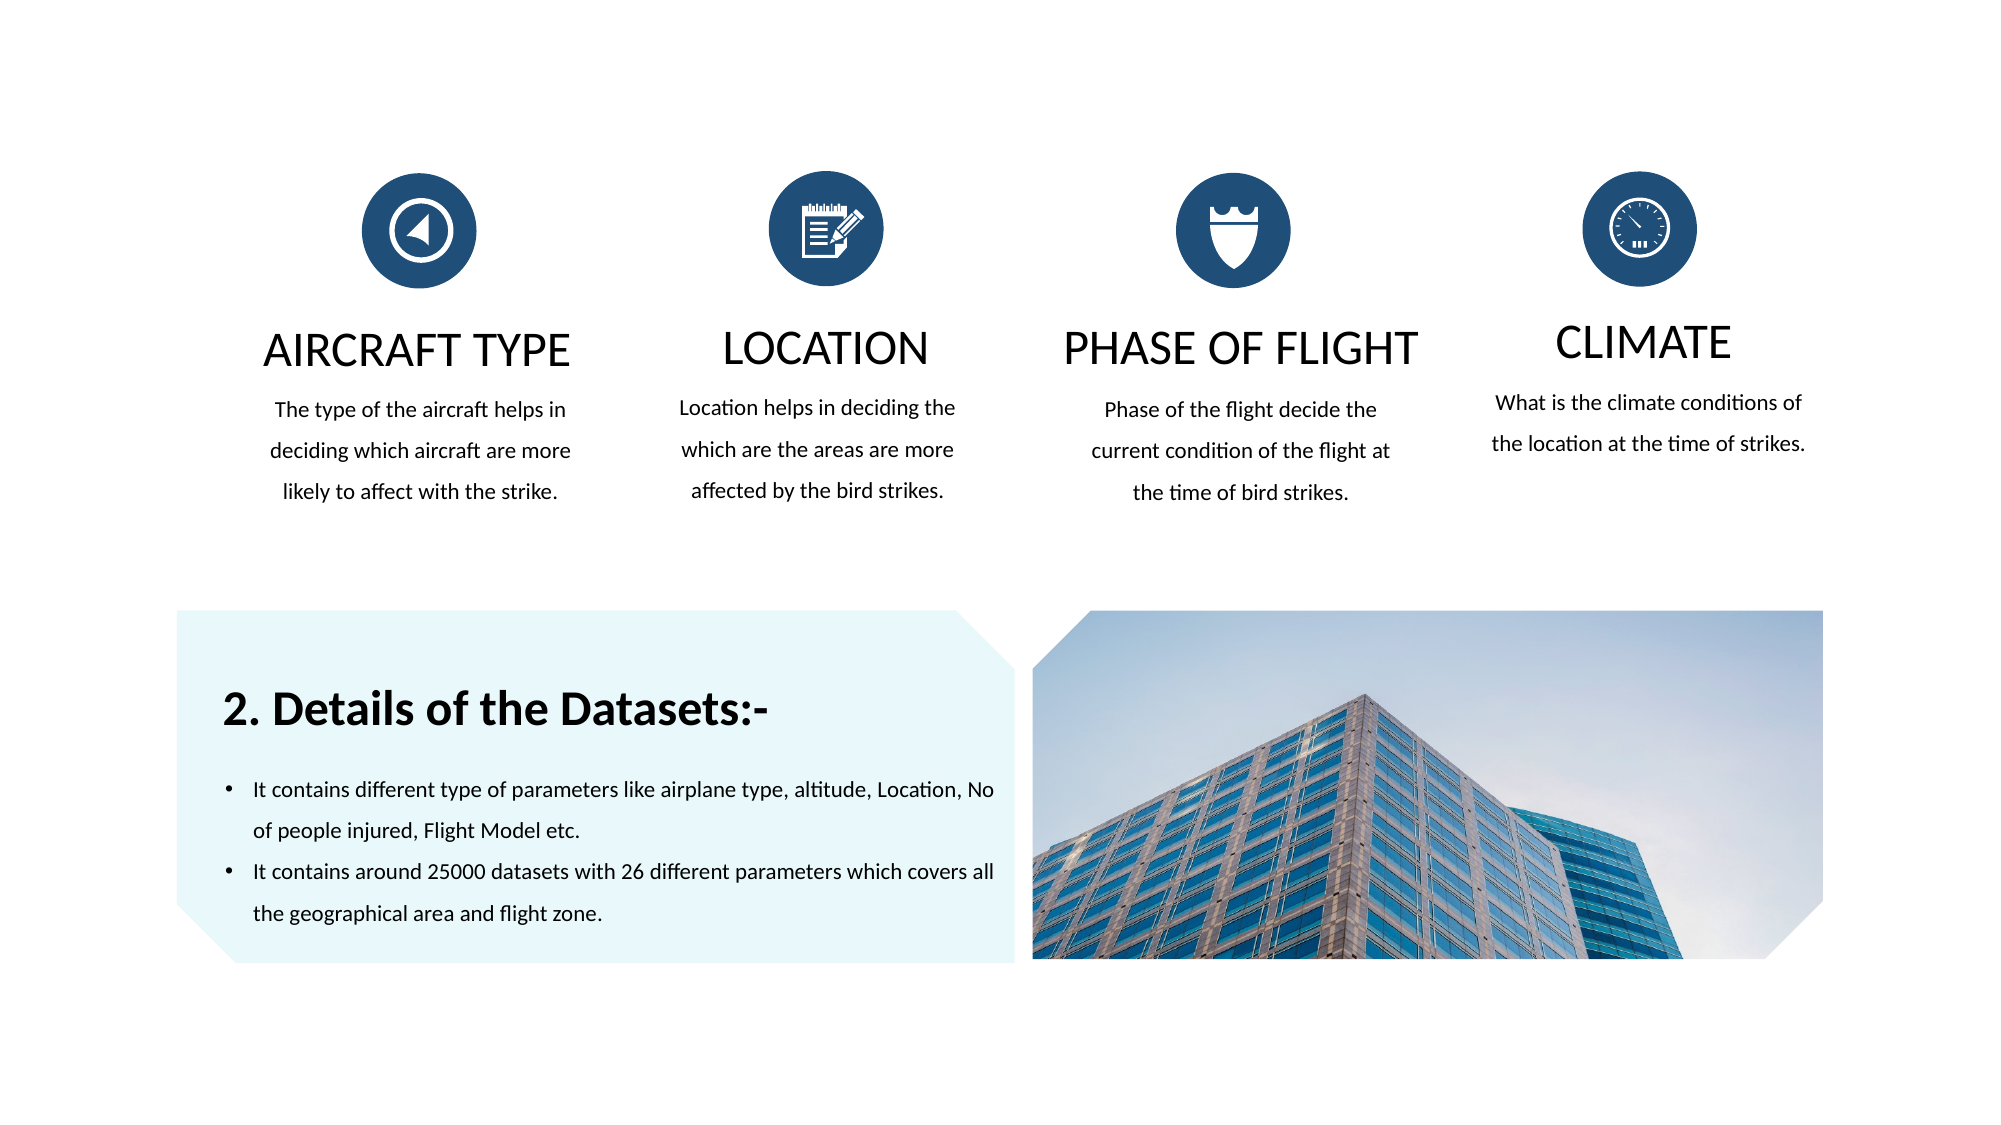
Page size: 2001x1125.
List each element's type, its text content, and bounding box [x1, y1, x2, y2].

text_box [1609, 197, 1671, 258]
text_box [1210, 206, 1258, 269]
text_box CLIMATE [1540, 300, 1754, 376]
text_box Phase of the flight decide the current condition of the flight at the time of bird strikes. [1059, 382, 1424, 512]
text_box [1176, 172, 1291, 289]
text_box AIRCRAFT TYPE [248, 308, 587, 384]
text_box Location helps in deciding the which are the areas are more affected by the bird strikes. [635, 371, 1000, 511]
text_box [389, 198, 454, 263]
text_box What is the climate conditions of the location at the time of strikes. [1466, 365, 1831, 463]
text_box [361, 173, 477, 289]
text_box PHASE OF FLIGHT [1048, 306, 1434, 382]
text_box [1582, 171, 1697, 287]
text_box The type of the aircraft helps in deciding which aircraft are more likely to affect with the strike. [238, 373, 603, 512]
text_box LOCATION [707, 306, 945, 382]
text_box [802, 203, 865, 258]
text_box [768, 171, 884, 287]
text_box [176, 610, 1823, 963]
